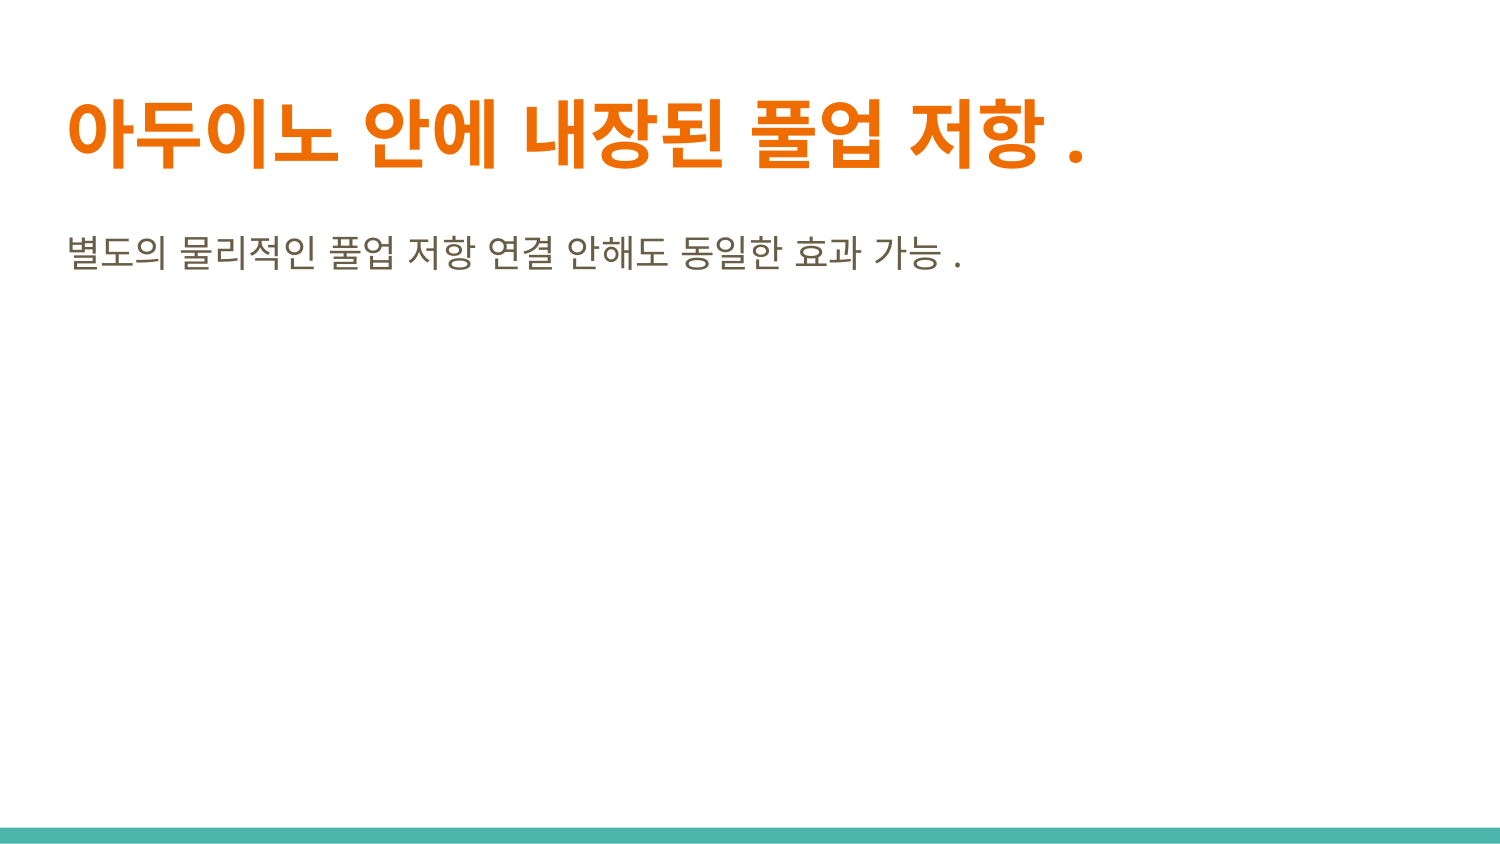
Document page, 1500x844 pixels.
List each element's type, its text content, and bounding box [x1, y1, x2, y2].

title 아두이노 안에 내장된 풀업 저항. [51, 72, 1449, 189]
list 별도의 물리적인 풀업 저항 연결 안해도 동일한 효과 가능. [51, 207, 1449, 750]
